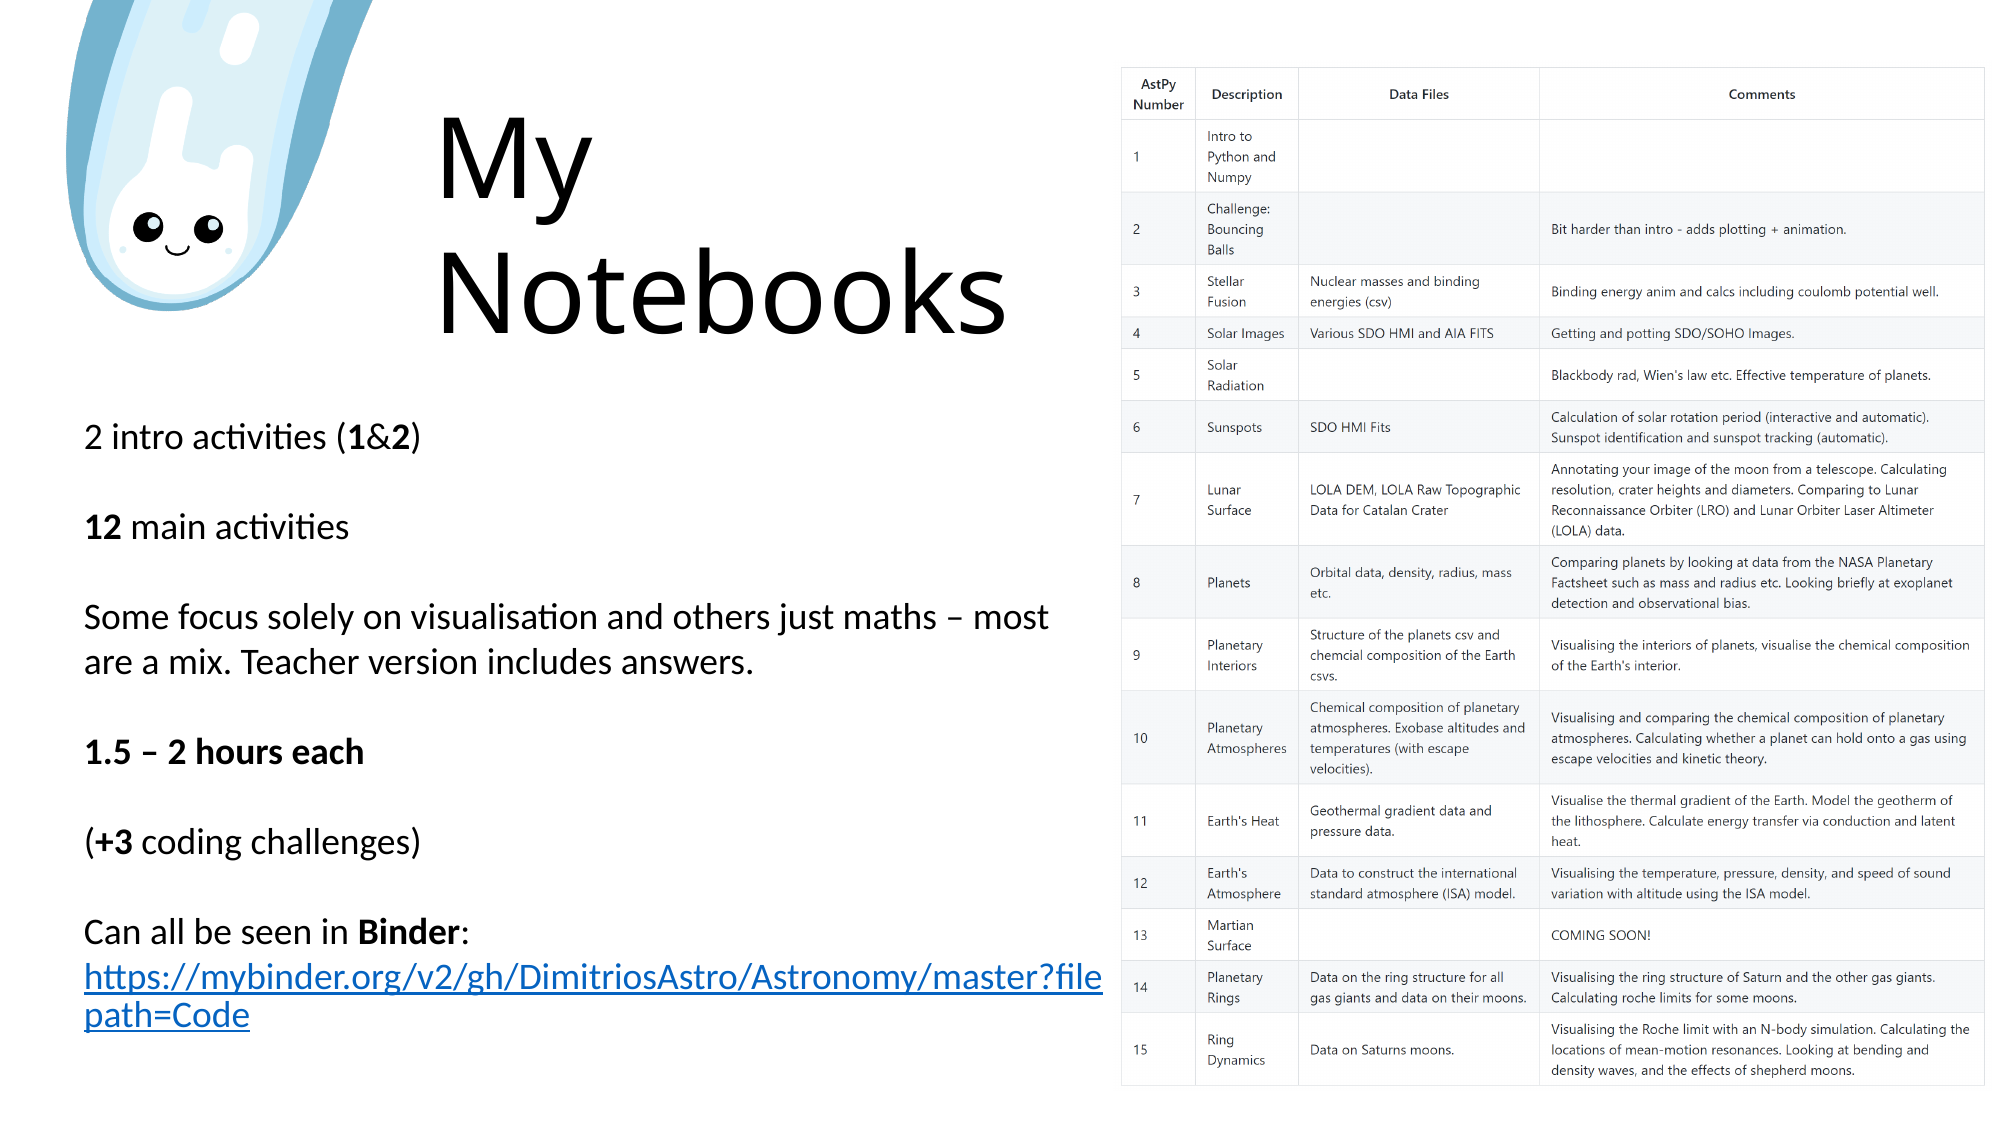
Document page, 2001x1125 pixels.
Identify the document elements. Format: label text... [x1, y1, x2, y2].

text_box 2 intro activities (1&2) 12 main activities Some focus solely on visualisation and others just maths – most are a mix. Teacher version includes answers. 1.5 – 2 hours each (+3 coding challenges) Can all be seen in Binder: https://mybinder.org/v2/gh/DimitriosAstro/Astronomy/master?filepath=Code [69, 404, 1119, 1125]
picture [1113, 60, 1992, 1091]
picture [0, 0, 446, 404]
text_box My Notebooks [418, 78, 1113, 364]
